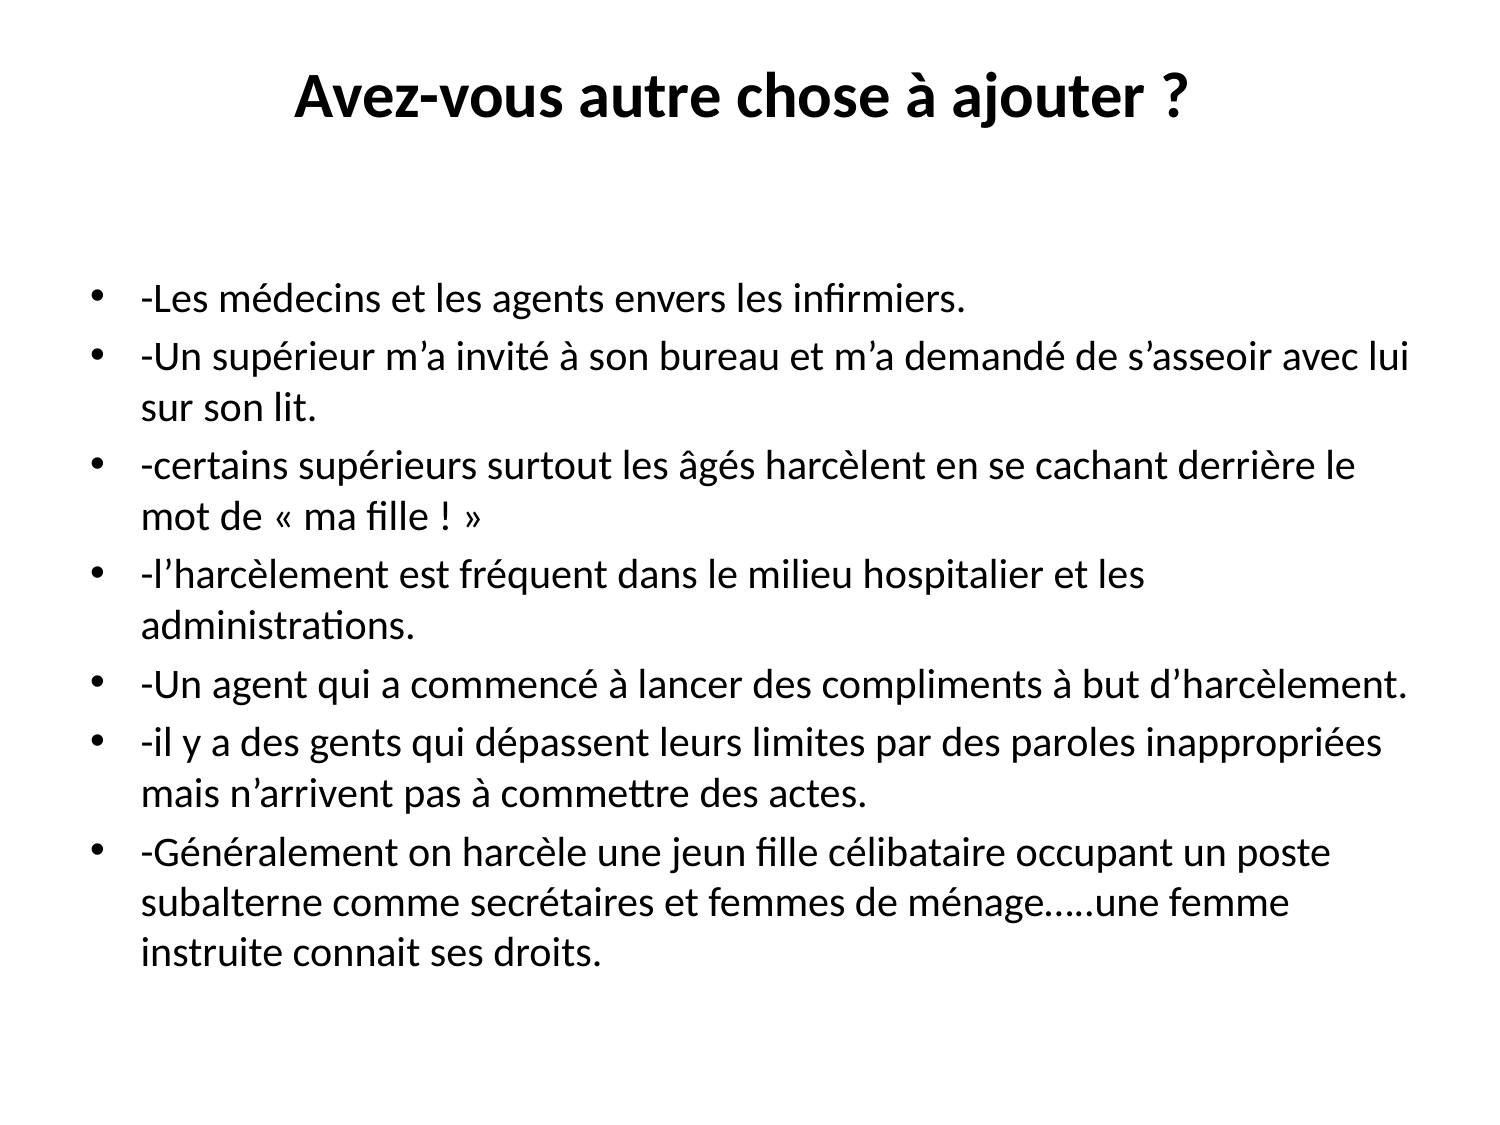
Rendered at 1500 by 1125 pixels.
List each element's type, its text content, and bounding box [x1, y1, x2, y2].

title Avez-vous autre chose à ajouter ? [75, 45, 1425, 233]
list -Les médecins et les agents envers les infirmiers. -Un supérieur m’a invité à son bureau et m’a demandé de s’asseoir avec lui sur son lit. -certains supérieurs surtout les âgés harcèlent en se cachant derrière le mot de « ma fille ! » -l’harcèlement est fréquent dans le milieu hospitalier et les administrations. -Un agent qui a commencé à lancer des compliments à but d’harcèlement. -il y a des gents qui dépassent leurs limites par des paroles inappropriées mais n’arrivent pas à commettre des actes. -Généralement on harcèle une jeun fille célibataire occupant un poste subalterne comme secrétaires et femmes de ménage…..une femme instruite connait ses droits. [75, 262, 1425, 1005]
